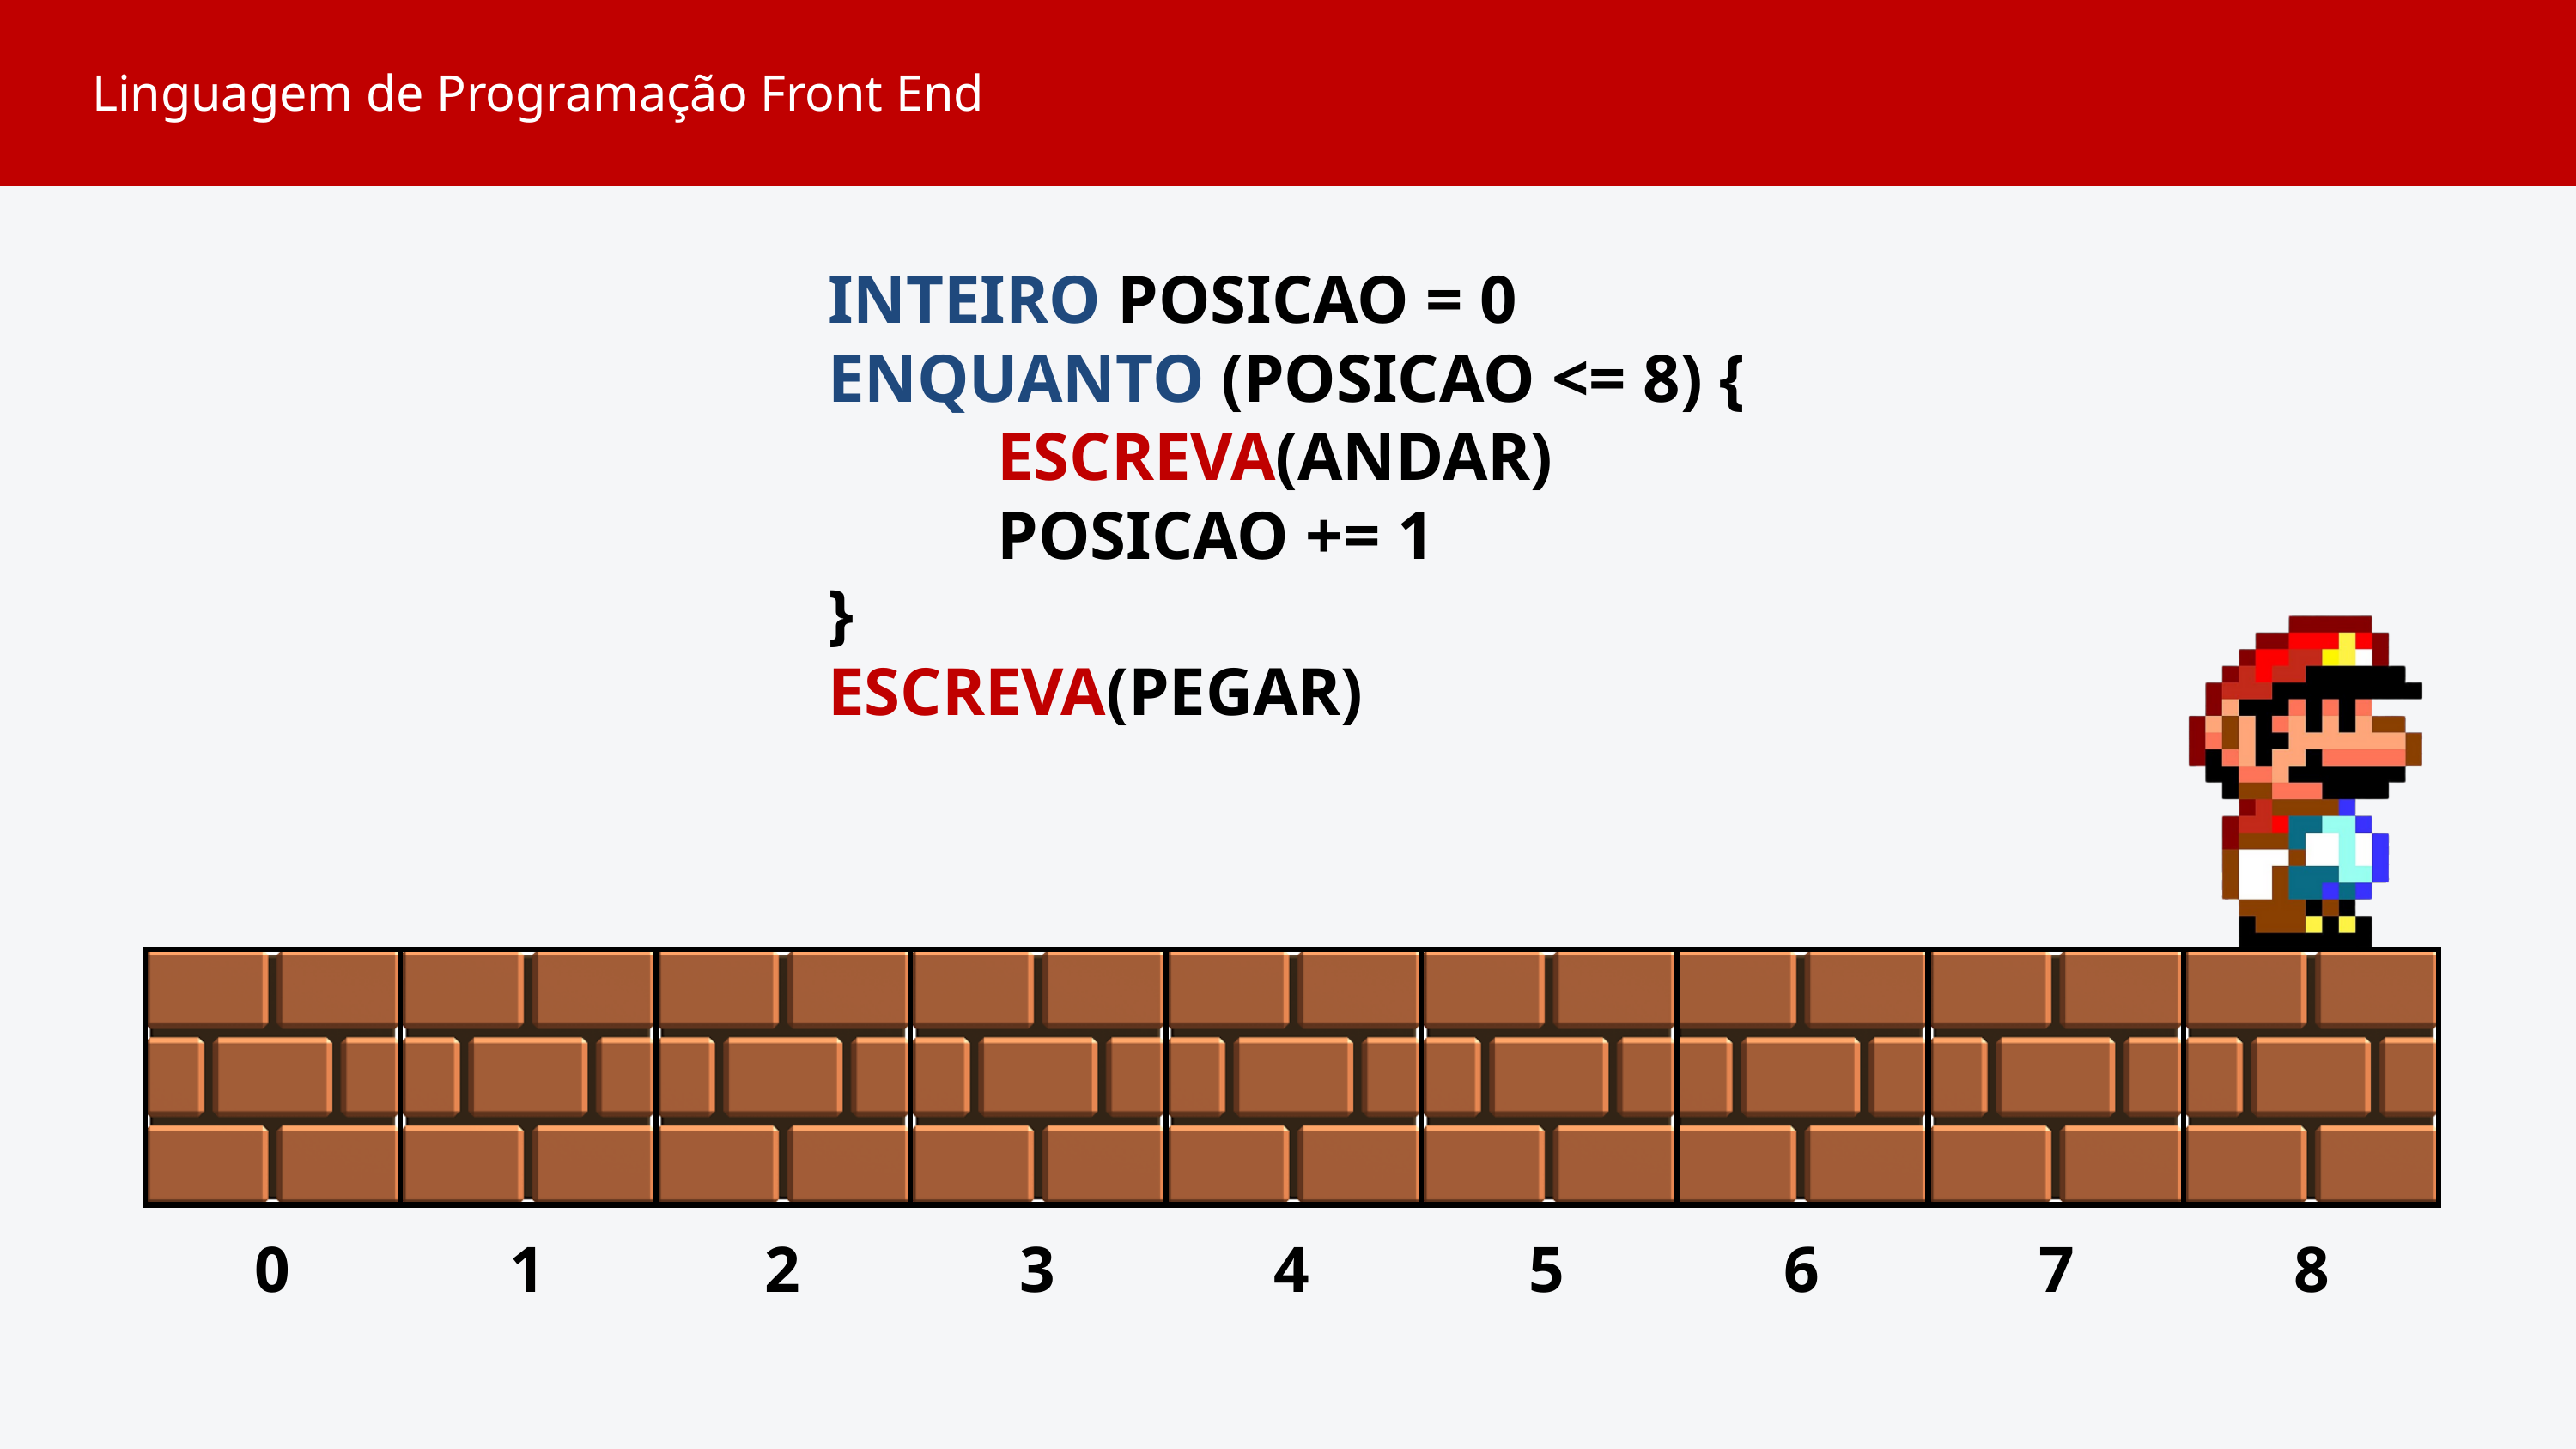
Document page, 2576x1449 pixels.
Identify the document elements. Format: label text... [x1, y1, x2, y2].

text_box 4 [1255, 1229, 1329, 1306]
text_box [655, 949, 910, 1205]
text_box 0 [235, 1229, 309, 1306]
text_box [1677, 949, 1928, 1205]
text_box [910, 949, 1165, 1205]
text_box [2178, 588, 2433, 983]
text_box [400, 949, 655, 1205]
text_box [1421, 949, 1677, 1205]
text_box 2 [745, 1229, 819, 1306]
text_box [2183, 949, 2439, 1205]
text_box 8 [2275, 1229, 2348, 1306]
text_box [1928, 949, 2183, 1205]
text_box 7 [2020, 1229, 2093, 1306]
text_box INTEIRO POSICAO = 0 ENQUANTO (POSICAO <= 8) { ESCREVA(ANDAR) POSICAO += 1 } ESCREVA(PEGAR) [828, 258, 1829, 729]
text_box [144, 949, 400, 1205]
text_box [0, 0, 2576, 186]
text_box 5 [1510, 1229, 1584, 1306]
text_box 3 [1000, 1229, 1074, 1306]
text_box 1 [490, 1229, 564, 1306]
text_box 6 [1765, 1229, 1838, 1306]
text_box [1165, 949, 1421, 1205]
